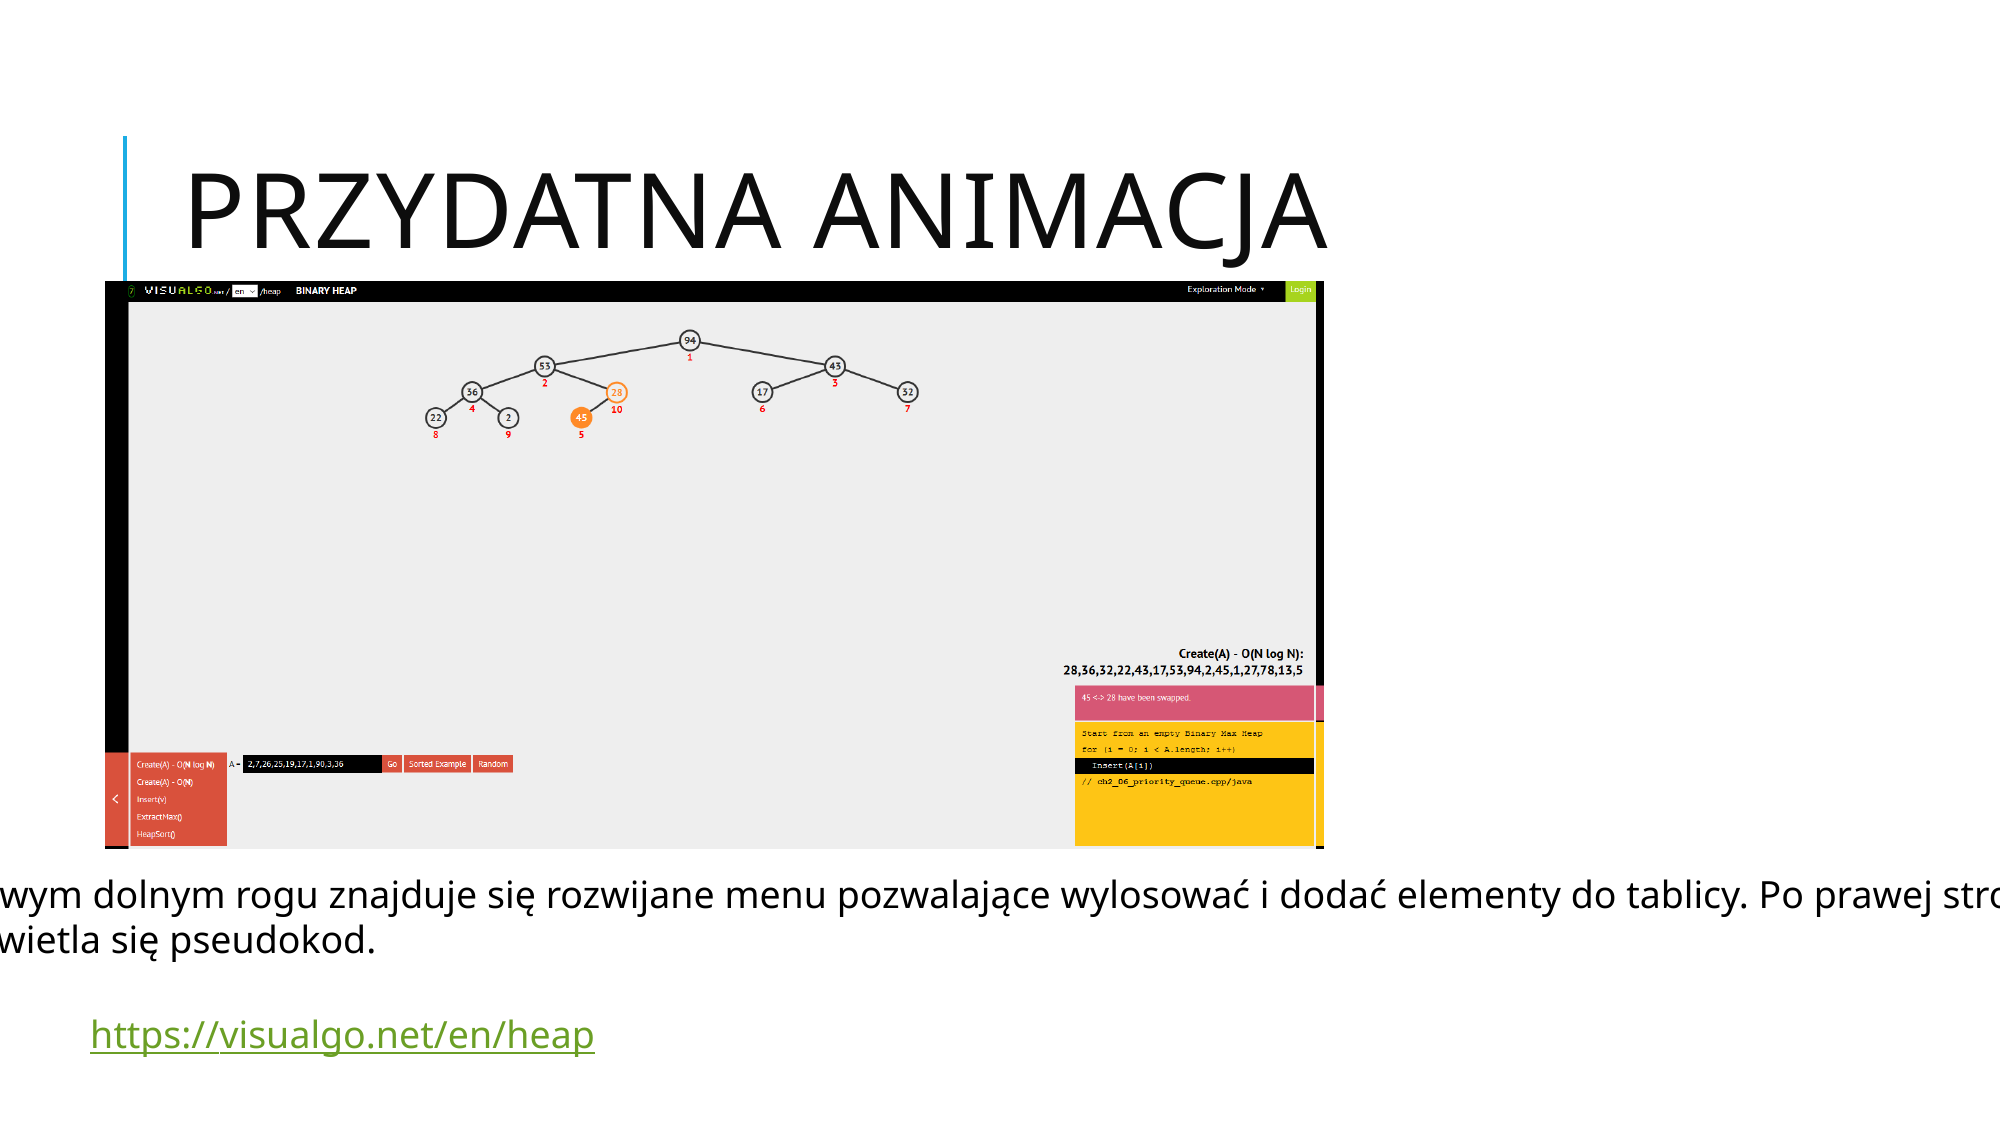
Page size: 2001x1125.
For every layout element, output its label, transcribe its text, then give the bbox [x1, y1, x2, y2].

title Przydatna animacja [168, 96, 1763, 342]
text_box https://visualgo.net/en/heap [75, 1003, 610, 1115]
picture [105, 280, 1324, 850]
text_box W lewym dolnym rogu znajduje się rozwijane menu pozwalające wylosować i dodać elementy do tablicy. Po prawej stronie Wyświetla się pseudokod. [0, 863, 2000, 969]
